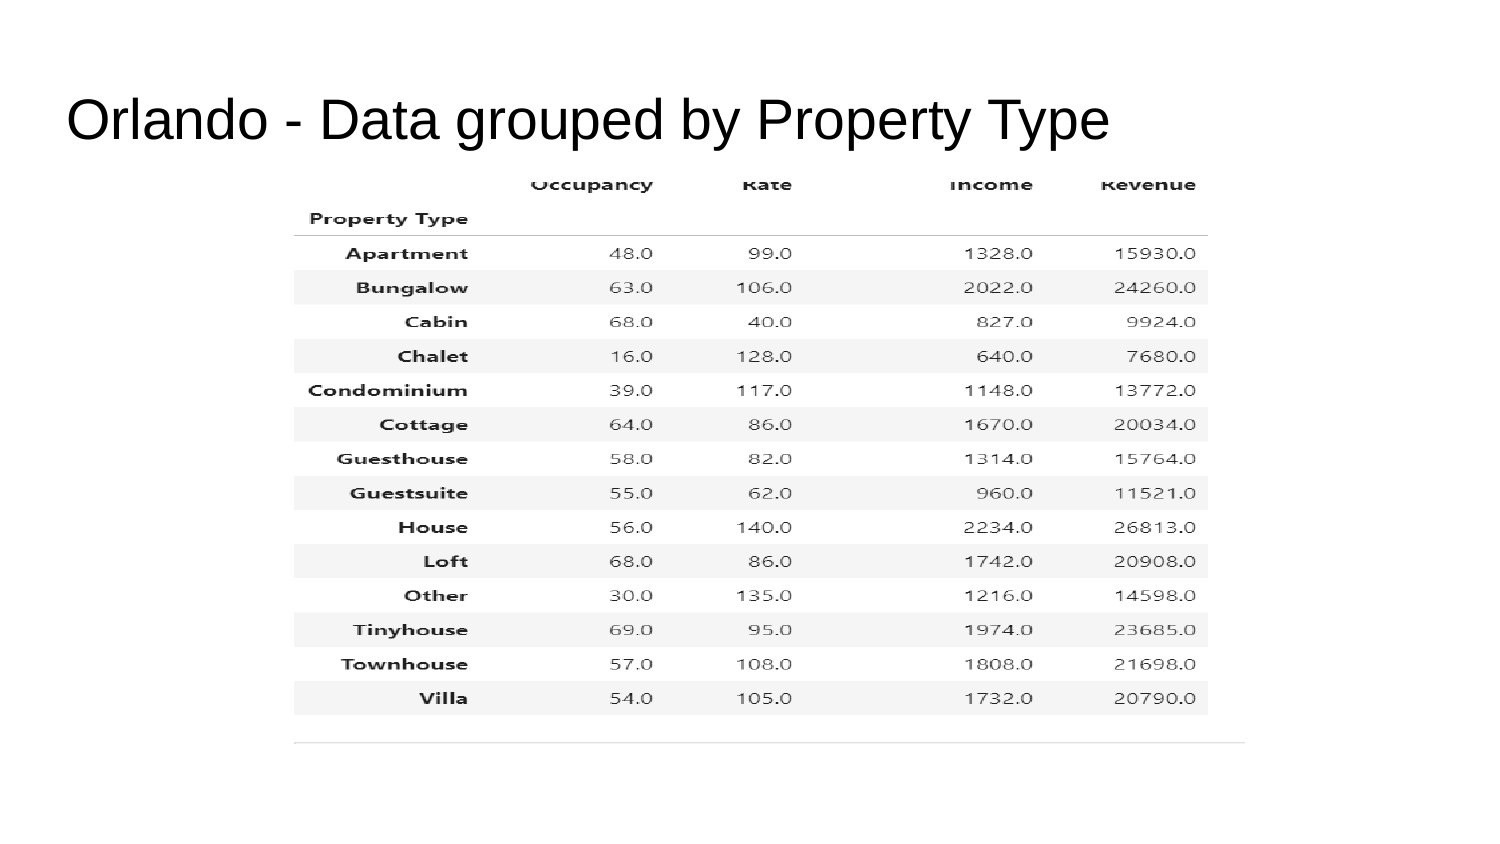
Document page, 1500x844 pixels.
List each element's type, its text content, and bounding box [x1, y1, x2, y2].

picture [203, 182, 1245, 744]
title Orlando - Data grouped by Property Type [51, 72, 1449, 167]
